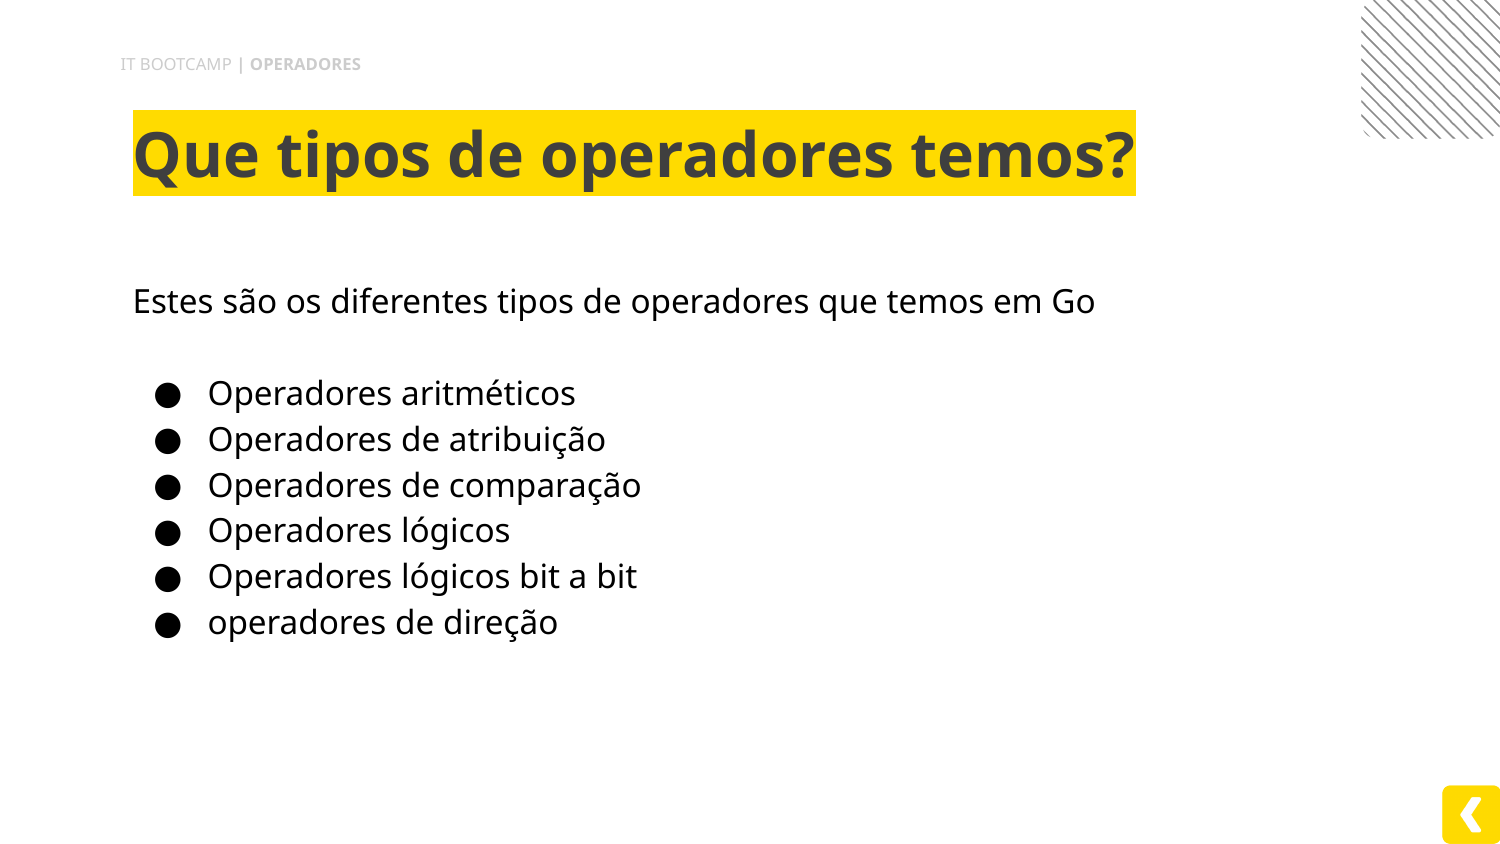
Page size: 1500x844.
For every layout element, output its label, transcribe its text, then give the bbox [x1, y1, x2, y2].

picture [1361, 0, 1500, 140]
text_box Que tipos de operadores temos? [117, 102, 1383, 206]
text_box Estes são os diferentes tipos de operadores que temos em Go Operadores aritméticos Operadores de atribuição Operadores de comparação Operadores lógicos Operadores lógicos bit a bit operadores de direção [117, 259, 1383, 649]
picture [1441, 785, 1500, 844]
text_box IT BOOTCAMP | OPERADORES [105, 46, 577, 87]
